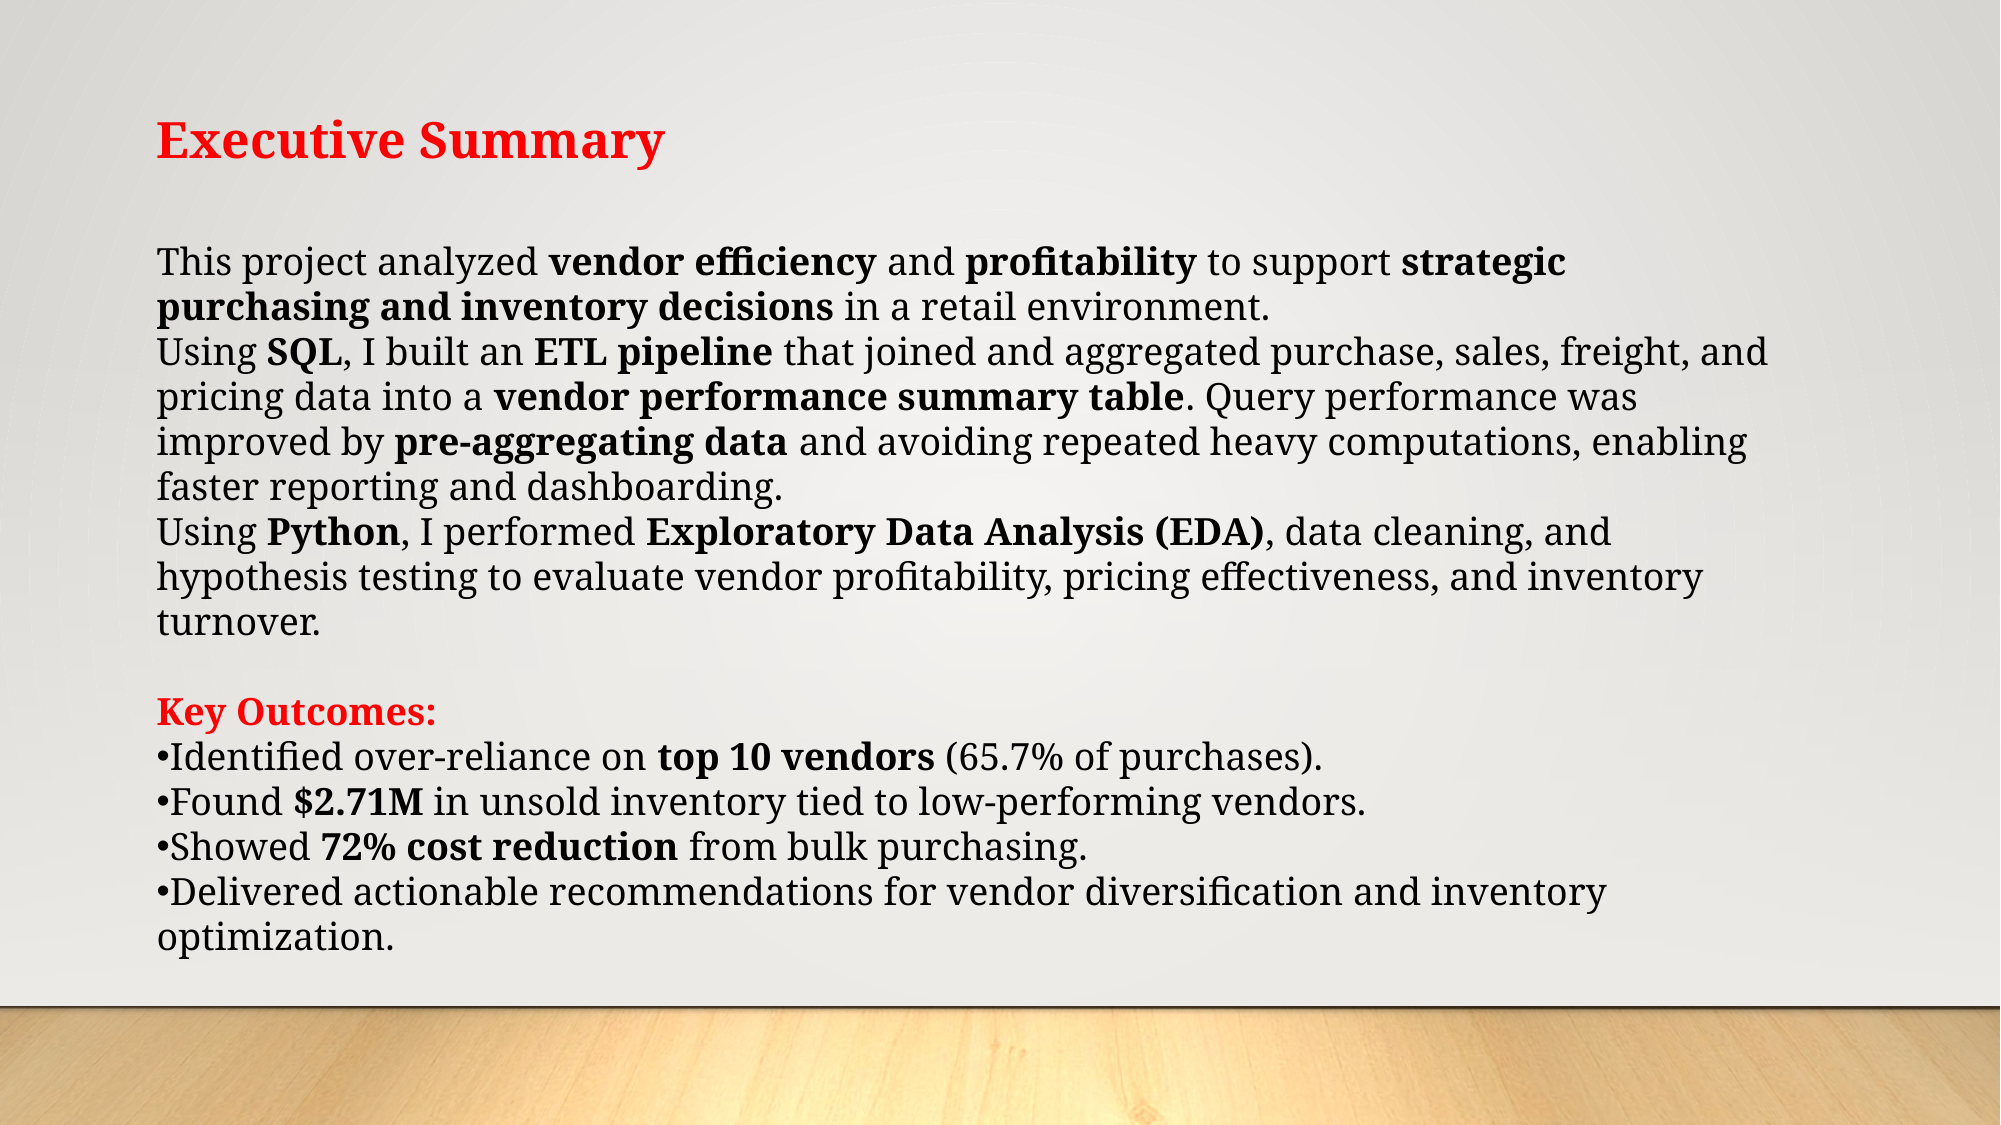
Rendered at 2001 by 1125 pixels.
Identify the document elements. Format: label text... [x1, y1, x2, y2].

text_box Executive Summary This project analyzed vendor efficiency and profitability to support strategic purchasing and inventory decisions in a retail environment. Using SQL, I built an ETL pipeline that joined and aggregated purchase, sales, freight, and pricing data into a vendor performance summary table. Query performance was improved by pre-aggregating data and avoiding repeated heavy computations, enabling faster reporting and dashboarding. Using Python, I performed Exploratory Data Analysis (EDA), data cleaning, and hypothesis testing to evaluate vendor profitability, pricing effectiveness, and inventory turnover. Key Outcomes: Identified over-reliance on top 10 vendors (65.7% of purchases). Found $2.71M in unsold inventory tied to low-performing vendors. Showed 72% cost reduction from bulk purchasing. Delivered actionable recommendations for vendor diversification and inventory optimization. [141, 100, 1796, 966]
picture [0, 1006, 2000, 1125]
